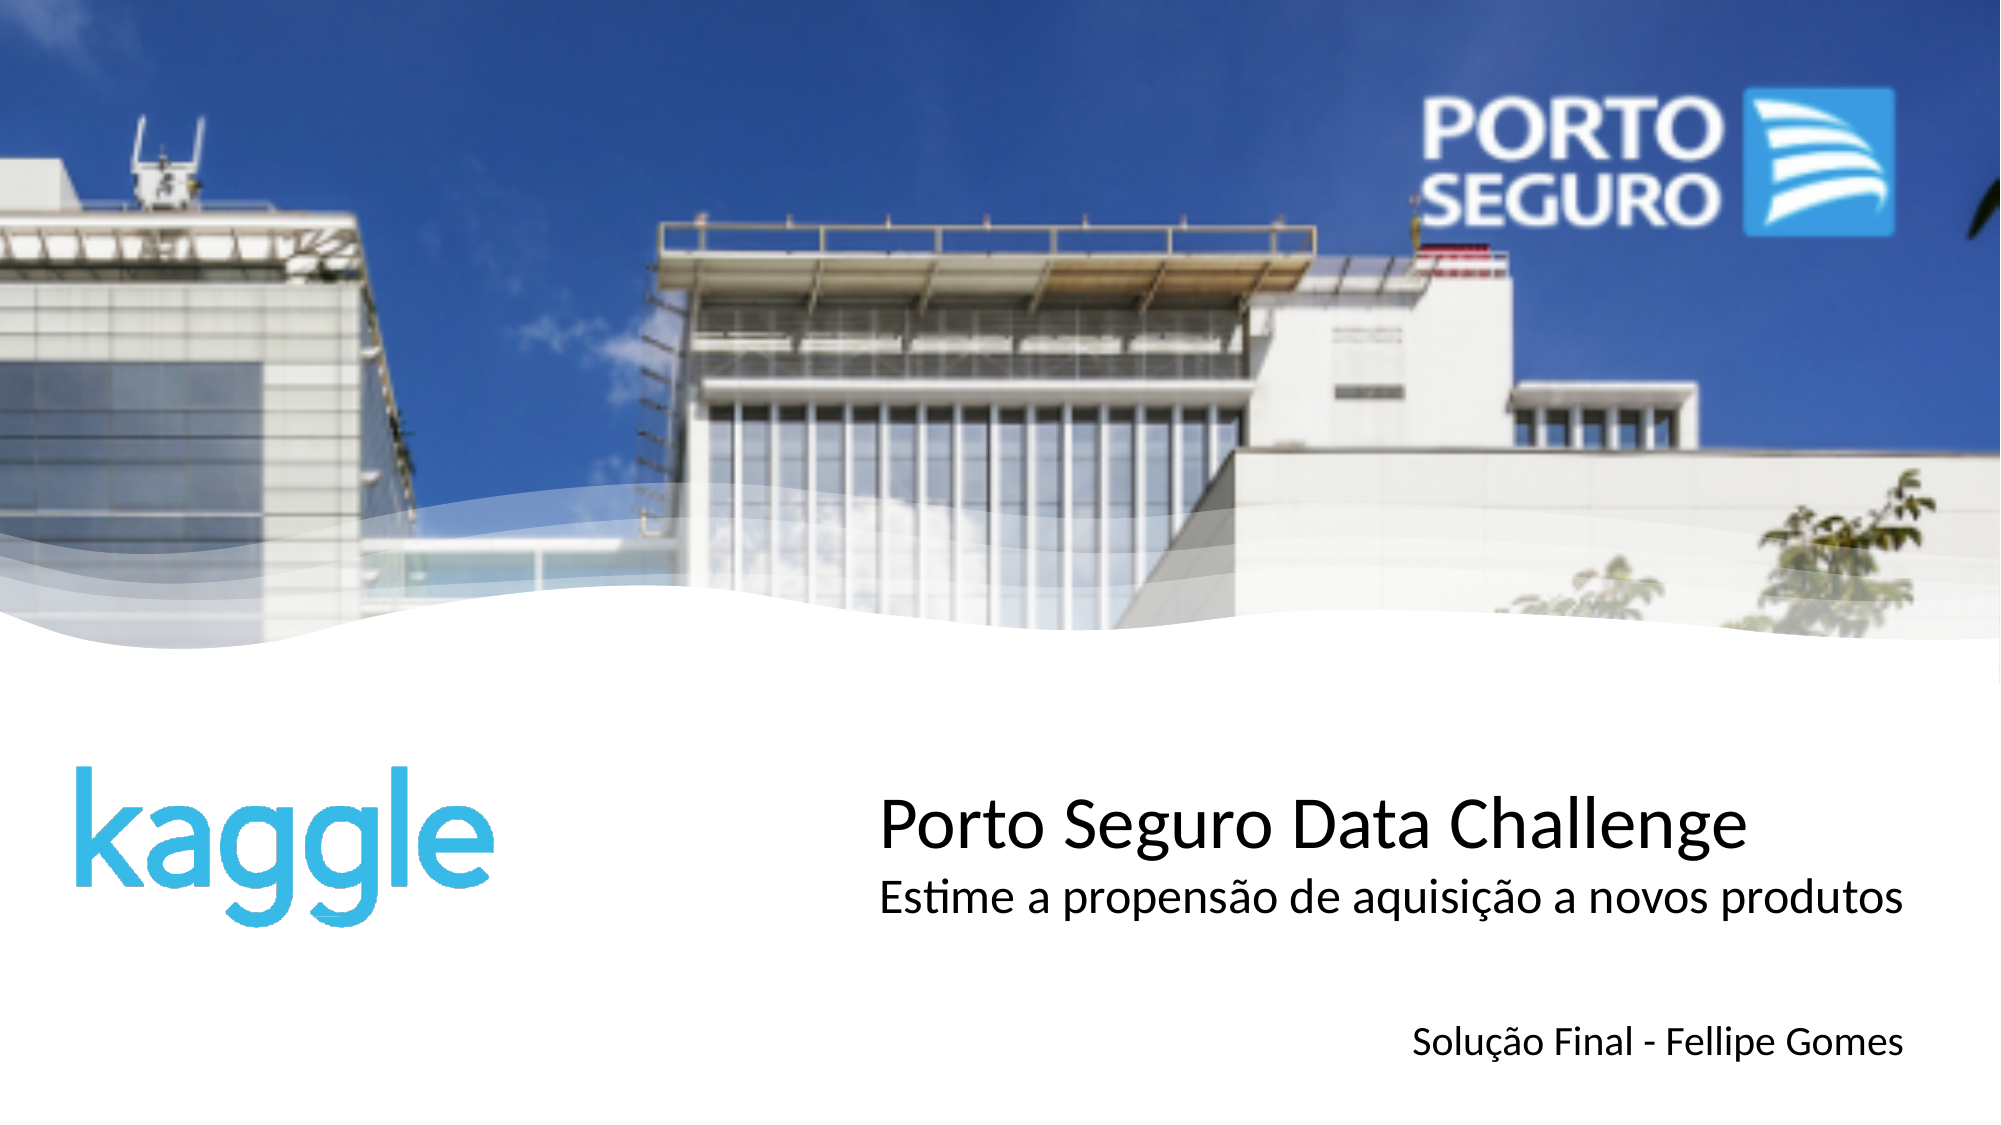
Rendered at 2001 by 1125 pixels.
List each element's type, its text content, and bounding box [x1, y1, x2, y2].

picture [75, 765, 494, 928]
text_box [0, 482, 2000, 783]
text_box [0, 783, 2000, 1125]
text_box Porto Seguro Data Challenge Estime a propensão de aquisição a novos produtos Solução Final - Fellipe Gomes [864, 783, 1920, 1072]
picture [0, 0, 2000, 482]
